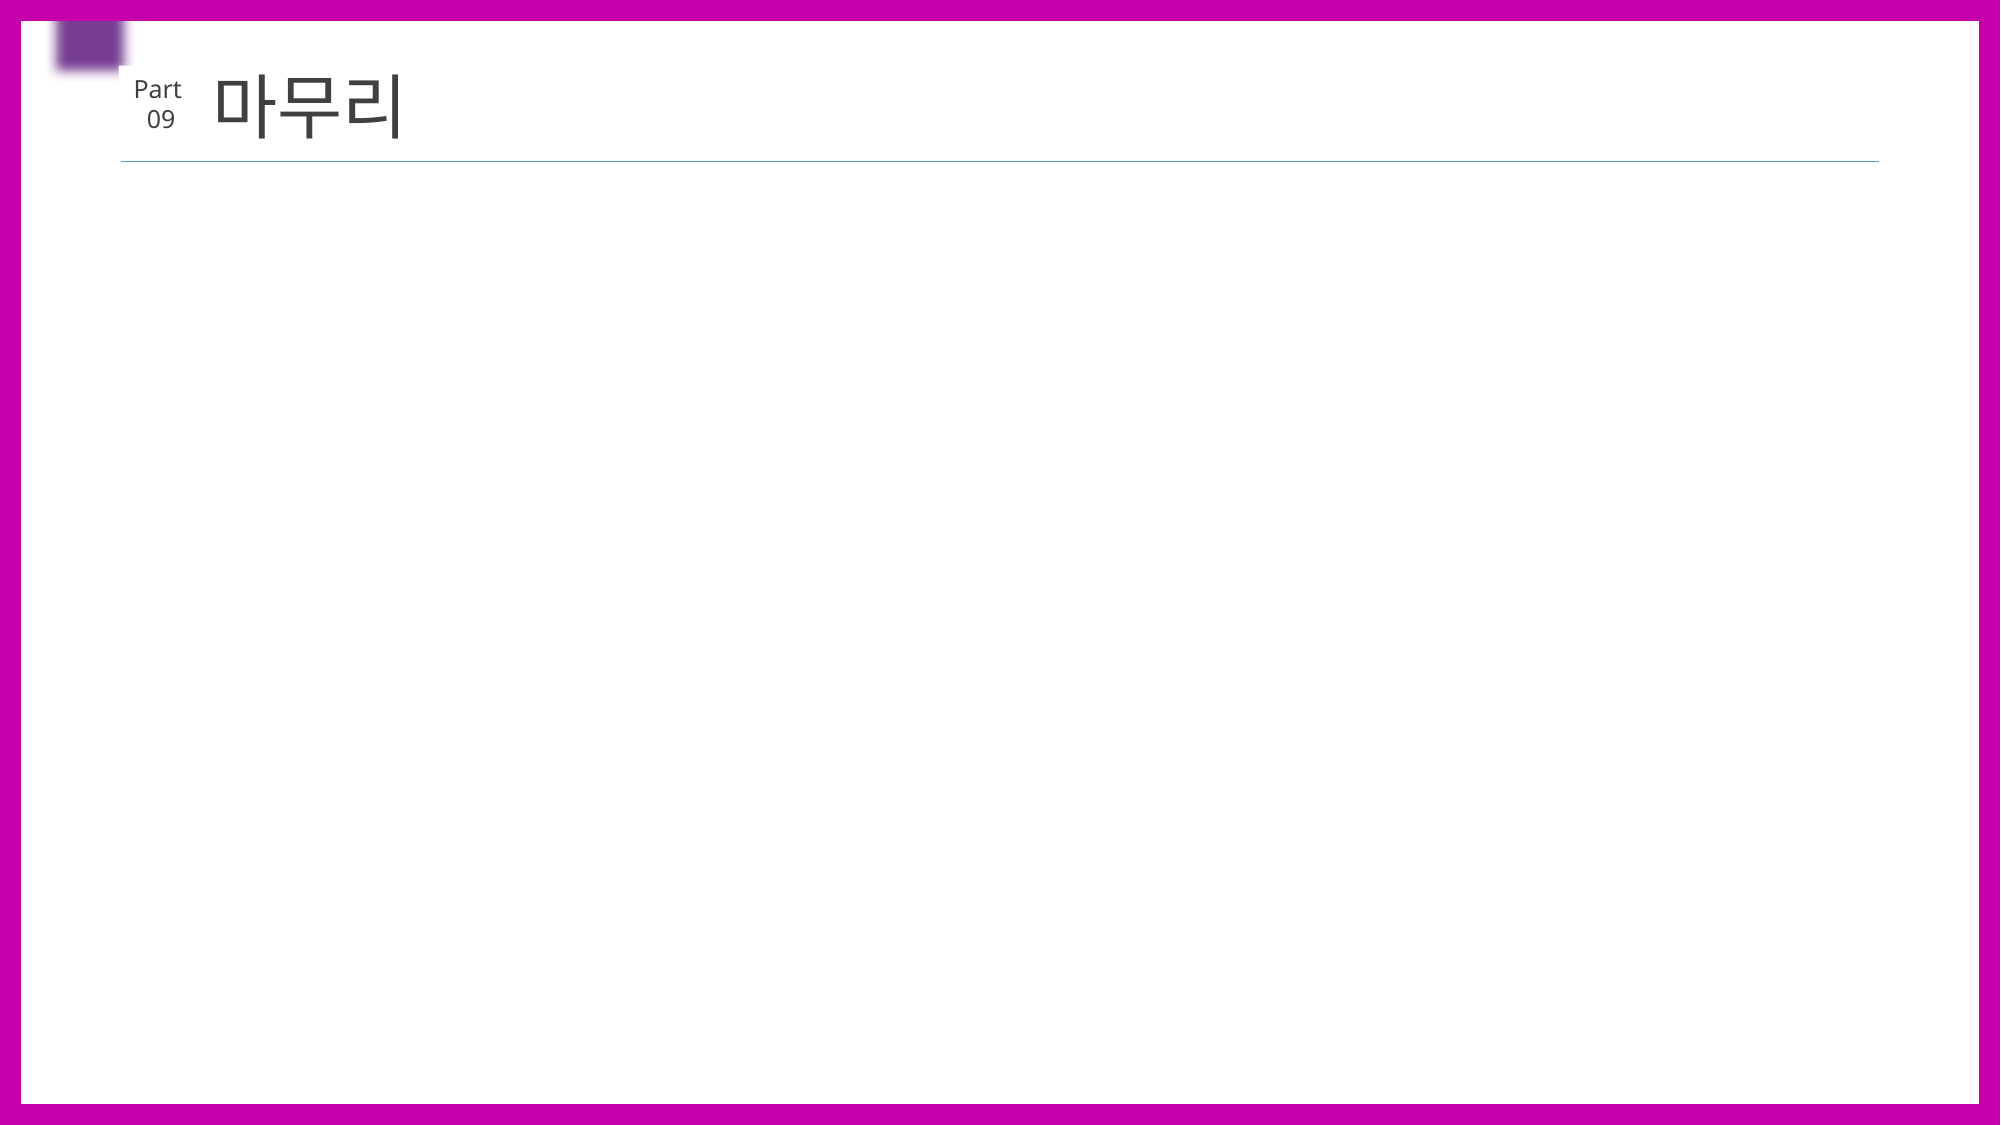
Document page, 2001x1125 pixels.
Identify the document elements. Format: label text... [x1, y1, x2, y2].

text_box ㅇㄹㅁㄴㅇㄴㅁㄹ [0, 0, 2000, 1125]
